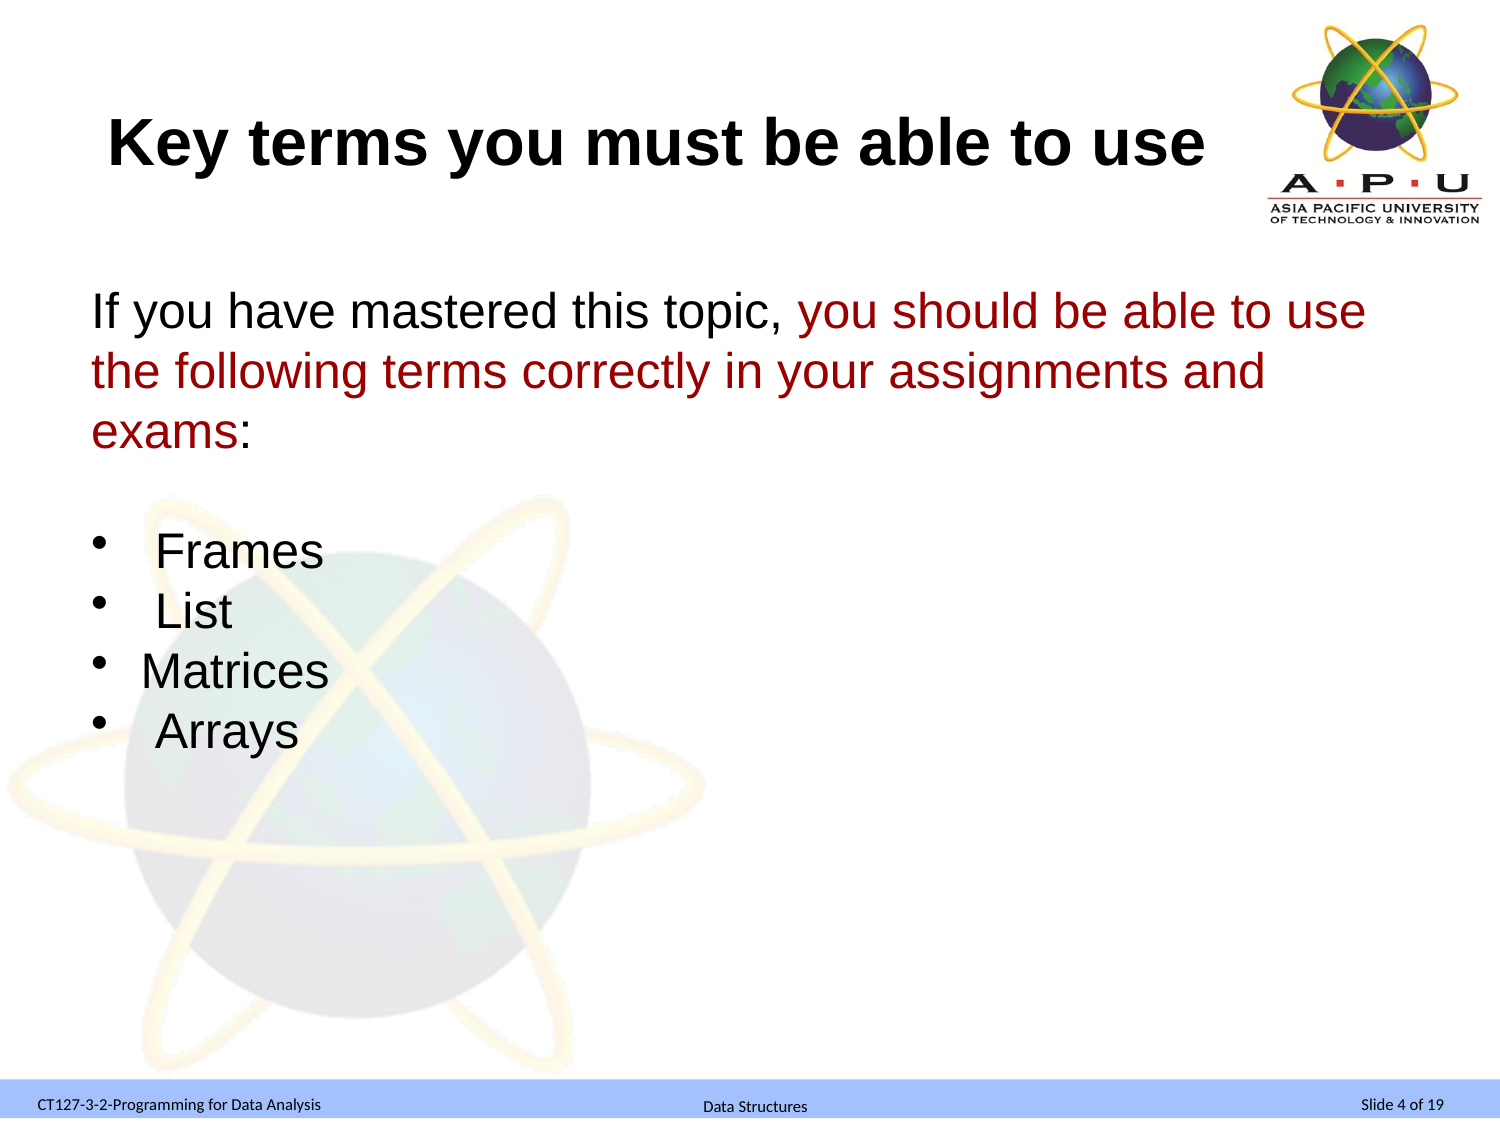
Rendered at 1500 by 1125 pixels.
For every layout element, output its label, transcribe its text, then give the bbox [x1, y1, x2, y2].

text_box If you have mastered this topic, you should be able to use the following terms correctly in your assignments and exams: Frames List Matrices Arrays [76, 271, 1406, 766]
picture [1251, 0, 1500, 249]
title Key terms you must be able to use [79, 45, 1235, 233]
list [79, 278, 1430, 1021]
